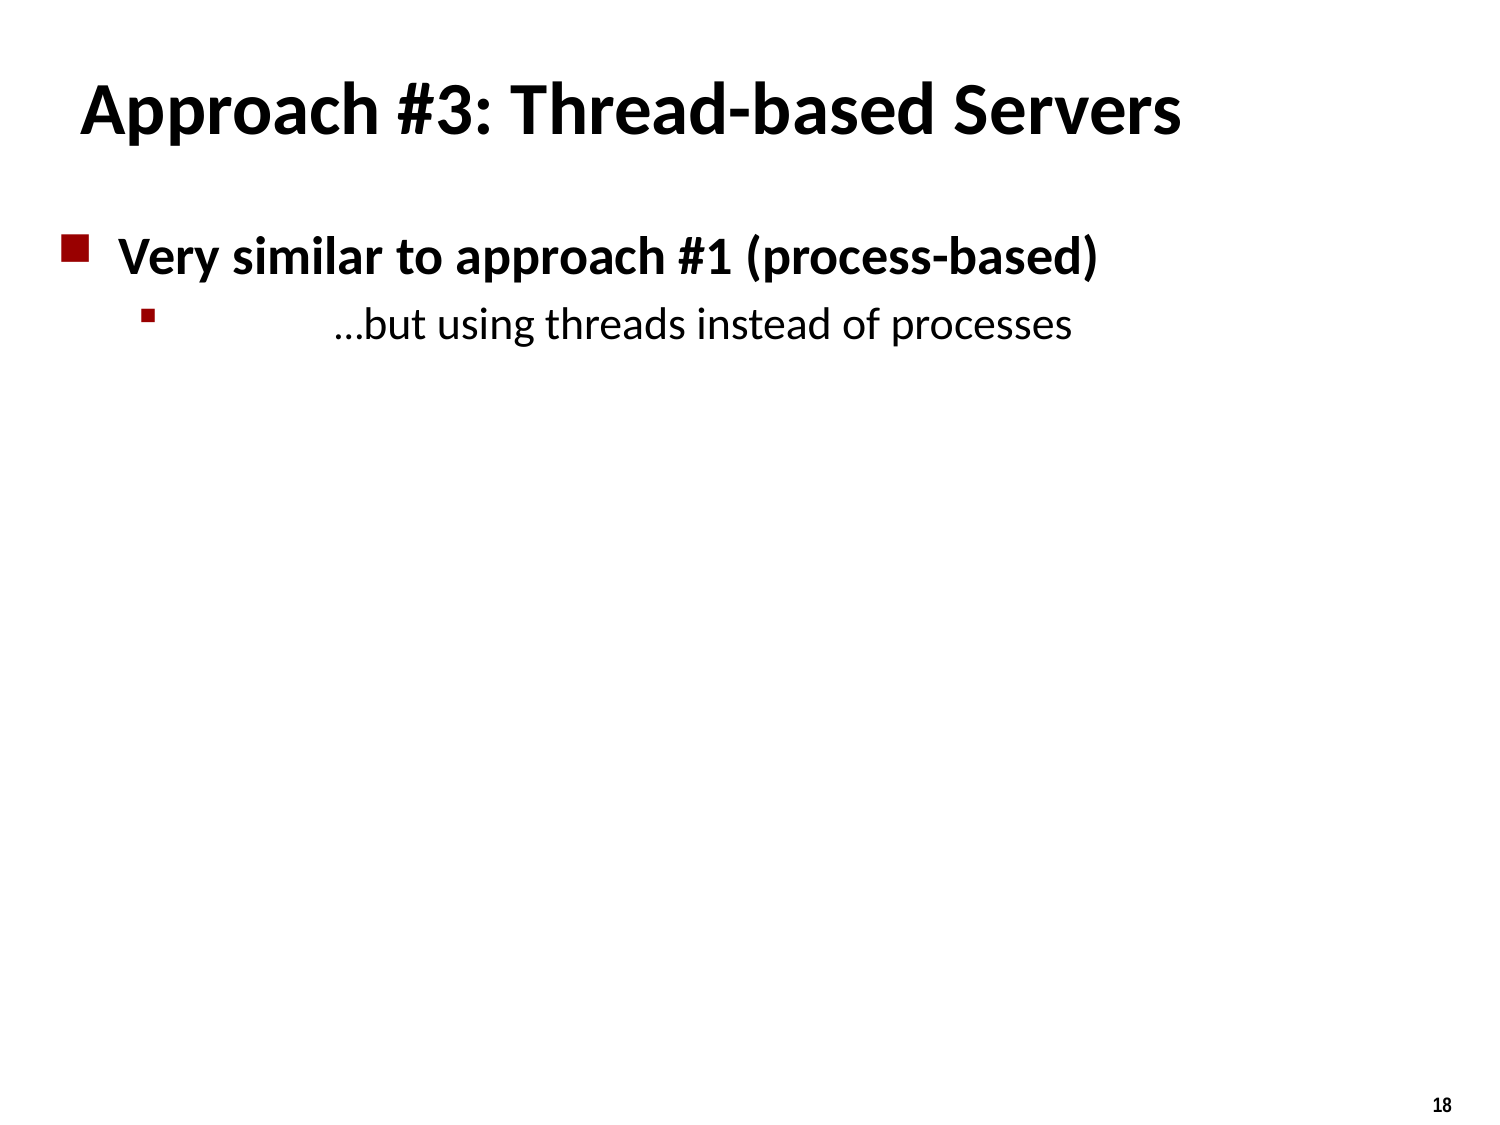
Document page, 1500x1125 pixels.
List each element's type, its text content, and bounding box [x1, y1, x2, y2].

list Very similar to approach #1 (process-based) …but using threads instead of processes [47, 212, 1500, 1058]
title Approach #3: Thread-based Servers [65, 40, 1497, 169]
